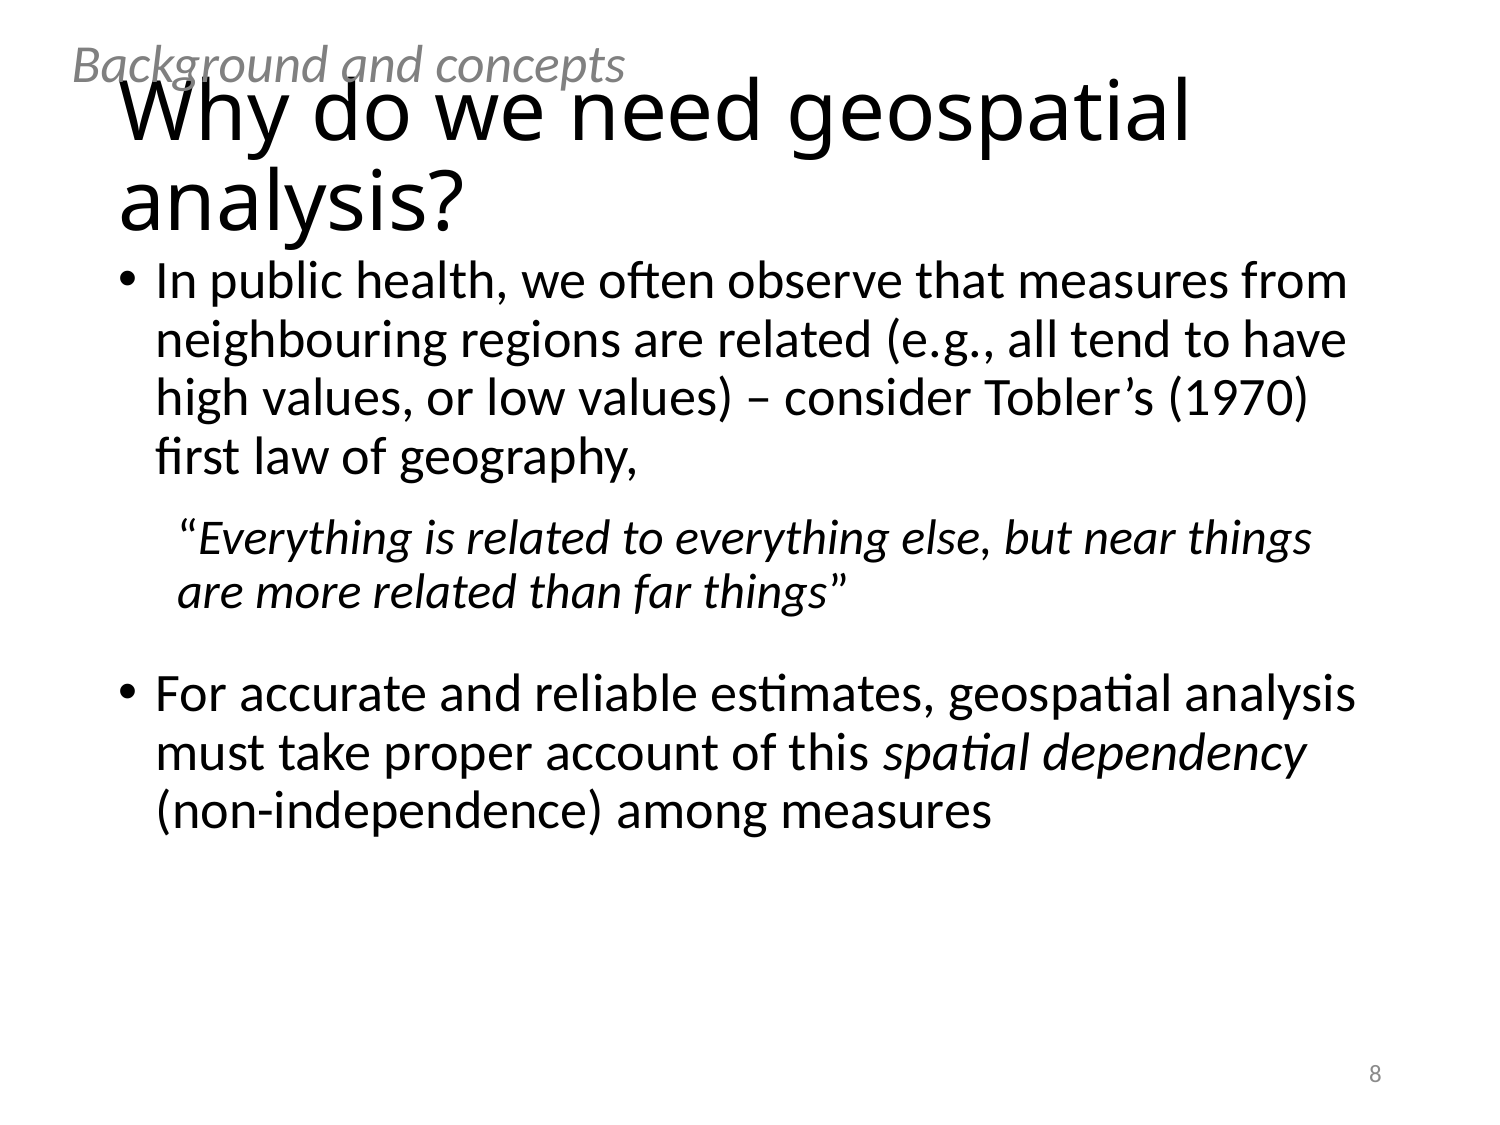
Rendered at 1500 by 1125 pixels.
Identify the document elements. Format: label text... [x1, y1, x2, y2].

list Background and concepts [56, 28, 642, 108]
slide_number 8 [1059, 1042, 1397, 1103]
list In public health, we often observe that measures from neighbouring regions are related (e.g., all tend to have high values, or low values) – consider Tobler’s (1970) first law of geography, “Everything is related to everything else, but near things are more related than far things” For accurate and reliable estimates, geospatial analysis must take proper account of this spatial dependency (non-independence) among measures [103, 244, 1397, 1014]
title Why do we need geospatial analysis? [103, 73, 1397, 244]
